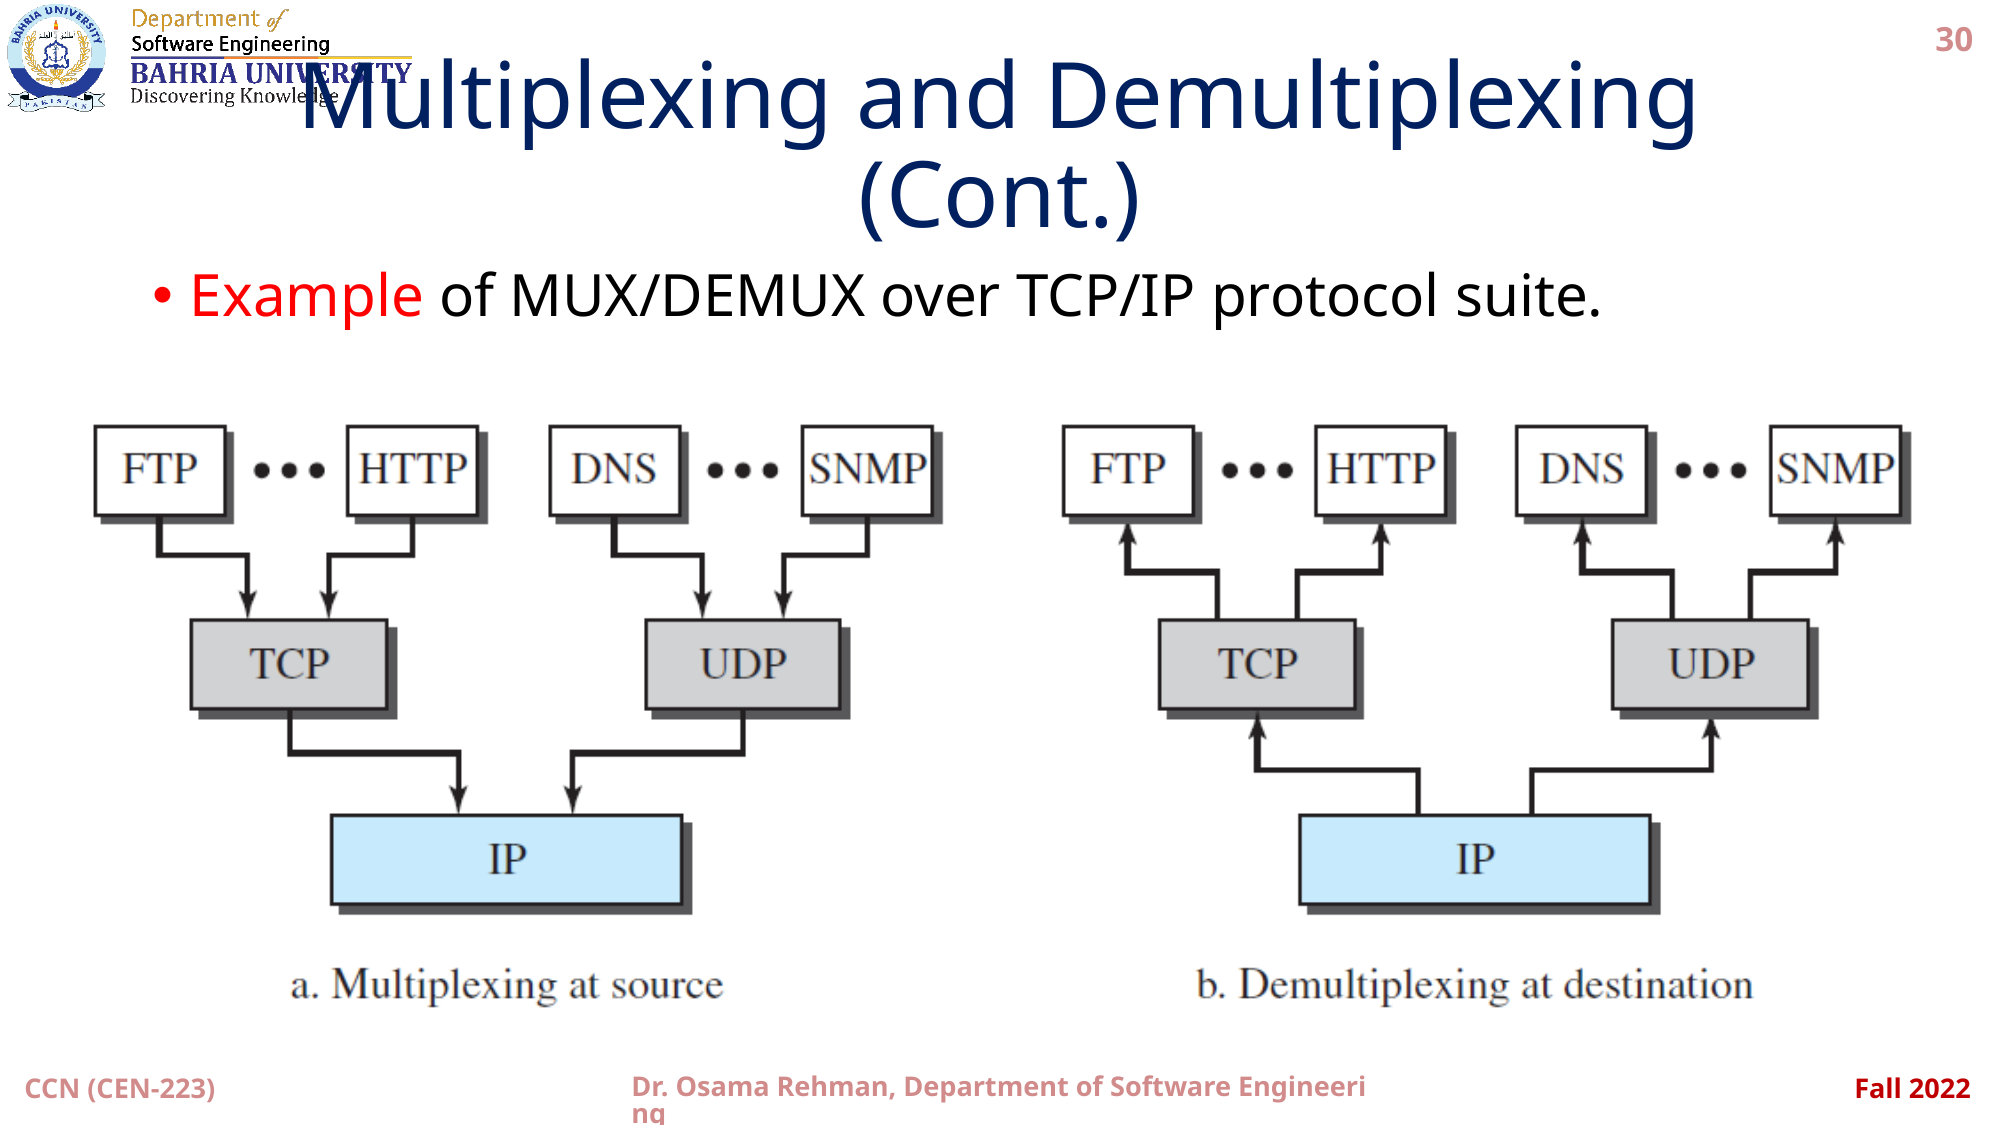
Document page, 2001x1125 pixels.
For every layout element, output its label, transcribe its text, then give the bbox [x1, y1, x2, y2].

footer Dr. Osama Rehman, Department of Software Engineering [616, 1057, 1384, 1118]
slide_number 30 [1538, 10, 1989, 71]
slide_number CCN (CEN-223) [9, 1057, 387, 1118]
list Example of MUX/DEMUX over TCP/IP protocol suite. [137, 258, 1863, 379]
title Multiplexing and Demultiplexing (Cont.) [137, 59, 1863, 237]
picture [1, 1, 416, 120]
picture [78, 379, 1922, 1025]
